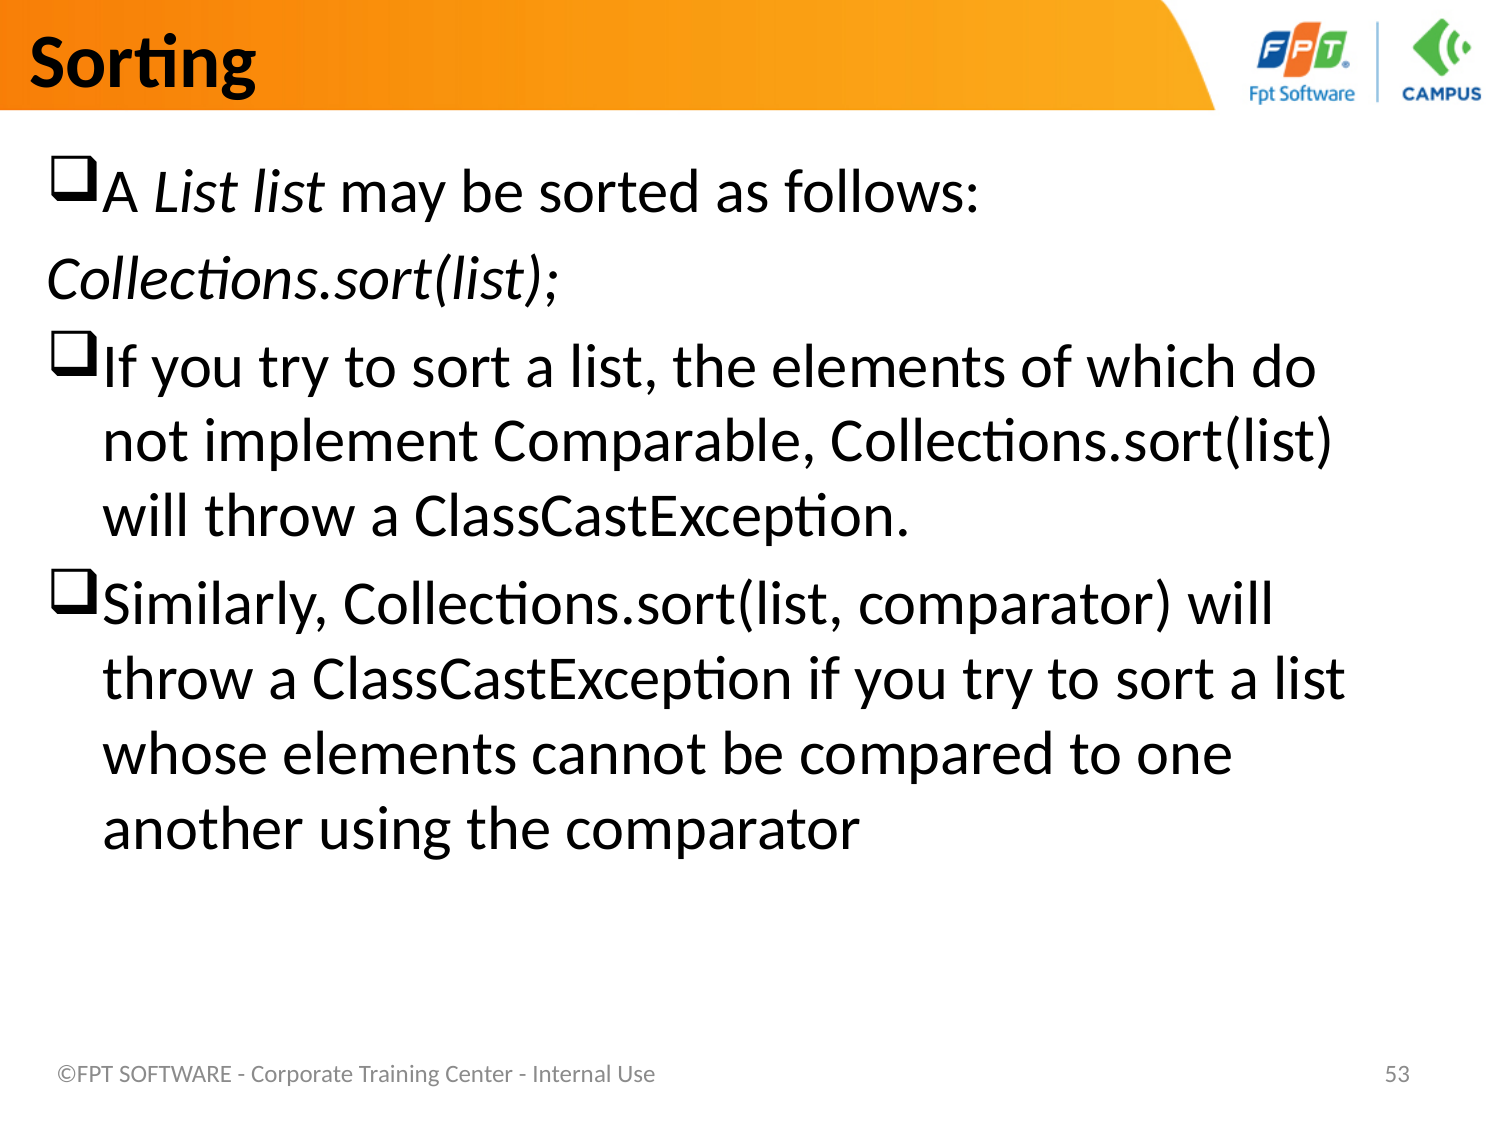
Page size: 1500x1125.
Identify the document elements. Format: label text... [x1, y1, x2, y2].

list A List list may be sorted as follows: Collections.sort(list); If you try to sort a list, the elements of which do not implement Comparable, Collections.sort(list) will throw a ClassCastException. Similarly, Collections.sort(list, comparator) will throw a ClassCastException if you try to sort a list whose elements cannot be compared to one another using the comparator [31, 142, 1425, 1005]
picture [0, 0, 1500, 1125]
footer ©FPT SOFTWARE - Corporate Training Center - Internal Use [31, 1042, 682, 1103]
slide_number 53 [1074, 1042, 1425, 1103]
title Sorting [14, 2, 1425, 111]
